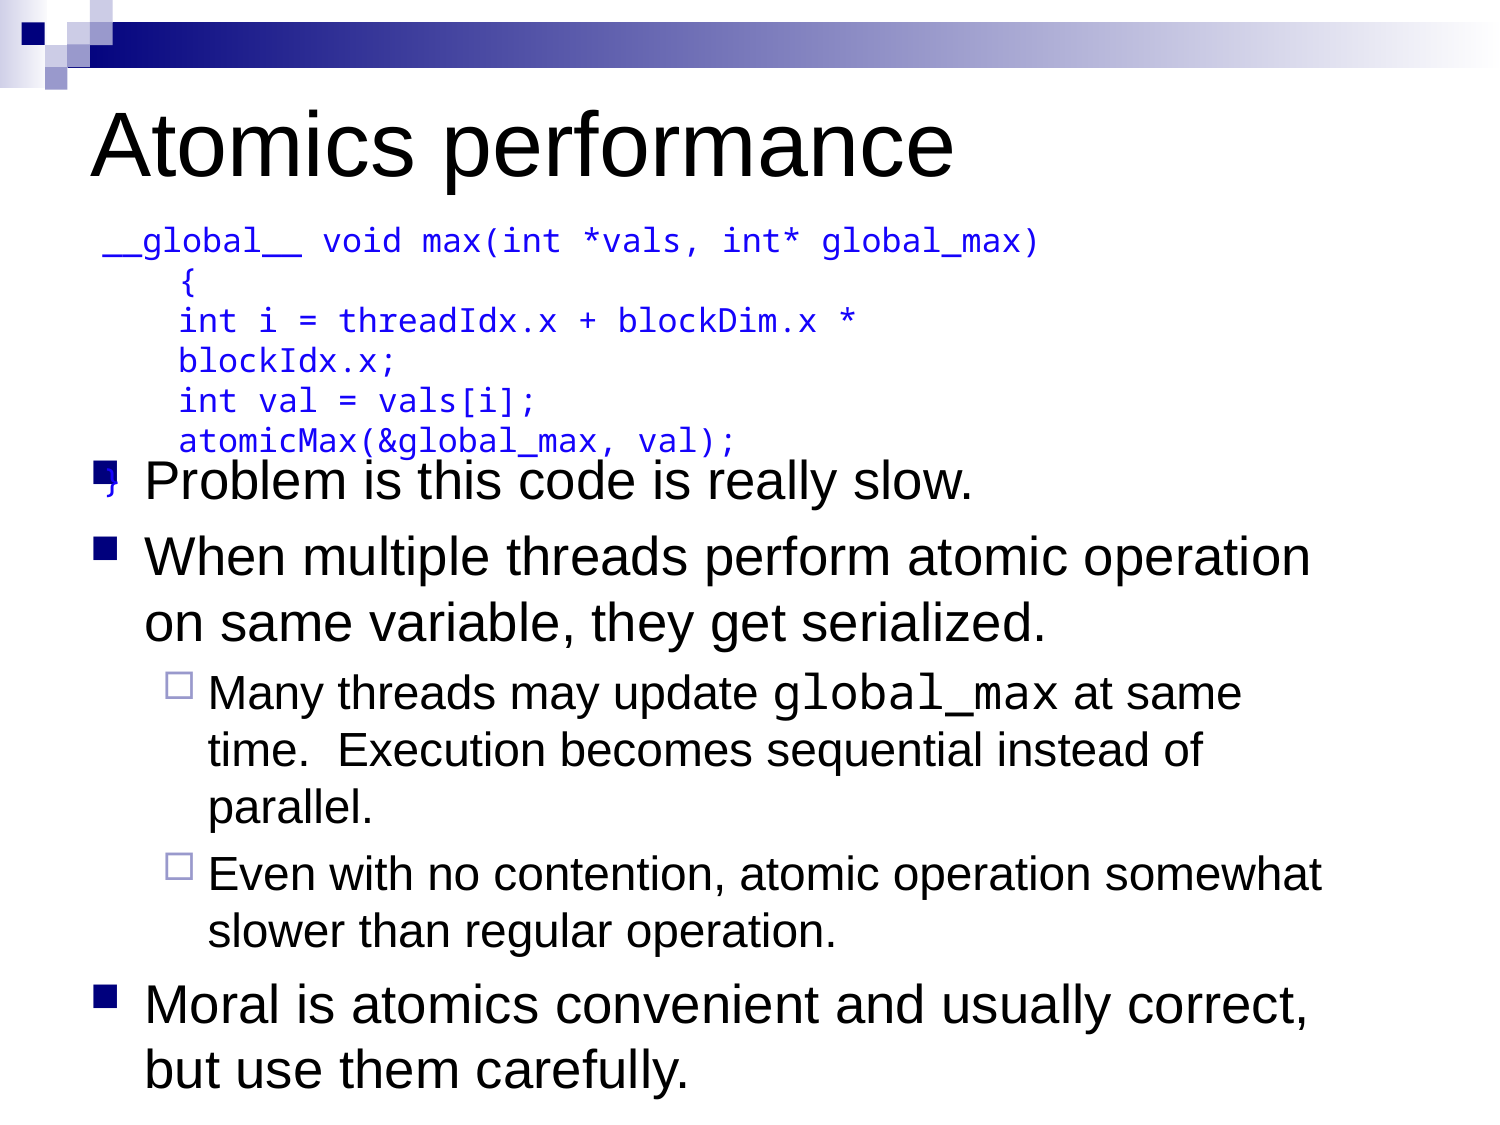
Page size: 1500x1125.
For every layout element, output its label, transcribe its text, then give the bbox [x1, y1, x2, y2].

list Problem is this code is really slow. When multiple threads perform atomic operation on same variable, they get serialized. Many threads may update global_max at same time. Execution becomes sequential instead of parallel. Even with no contention, atomic operation somewhat slower than regular operation. Moral is atomics convenient and usually correct, but use them carefully. [75, 437, 1350, 1110]
text_box __global__ void max(int *vals, int* global_max) { int i = threadIdx.x + blockDim.x * blockIdx.x; int val = vals[i]; atomicMax(&global_max, val); } [87, 212, 1063, 507]
title Atomics performance [75, 75, 1425, 205]
